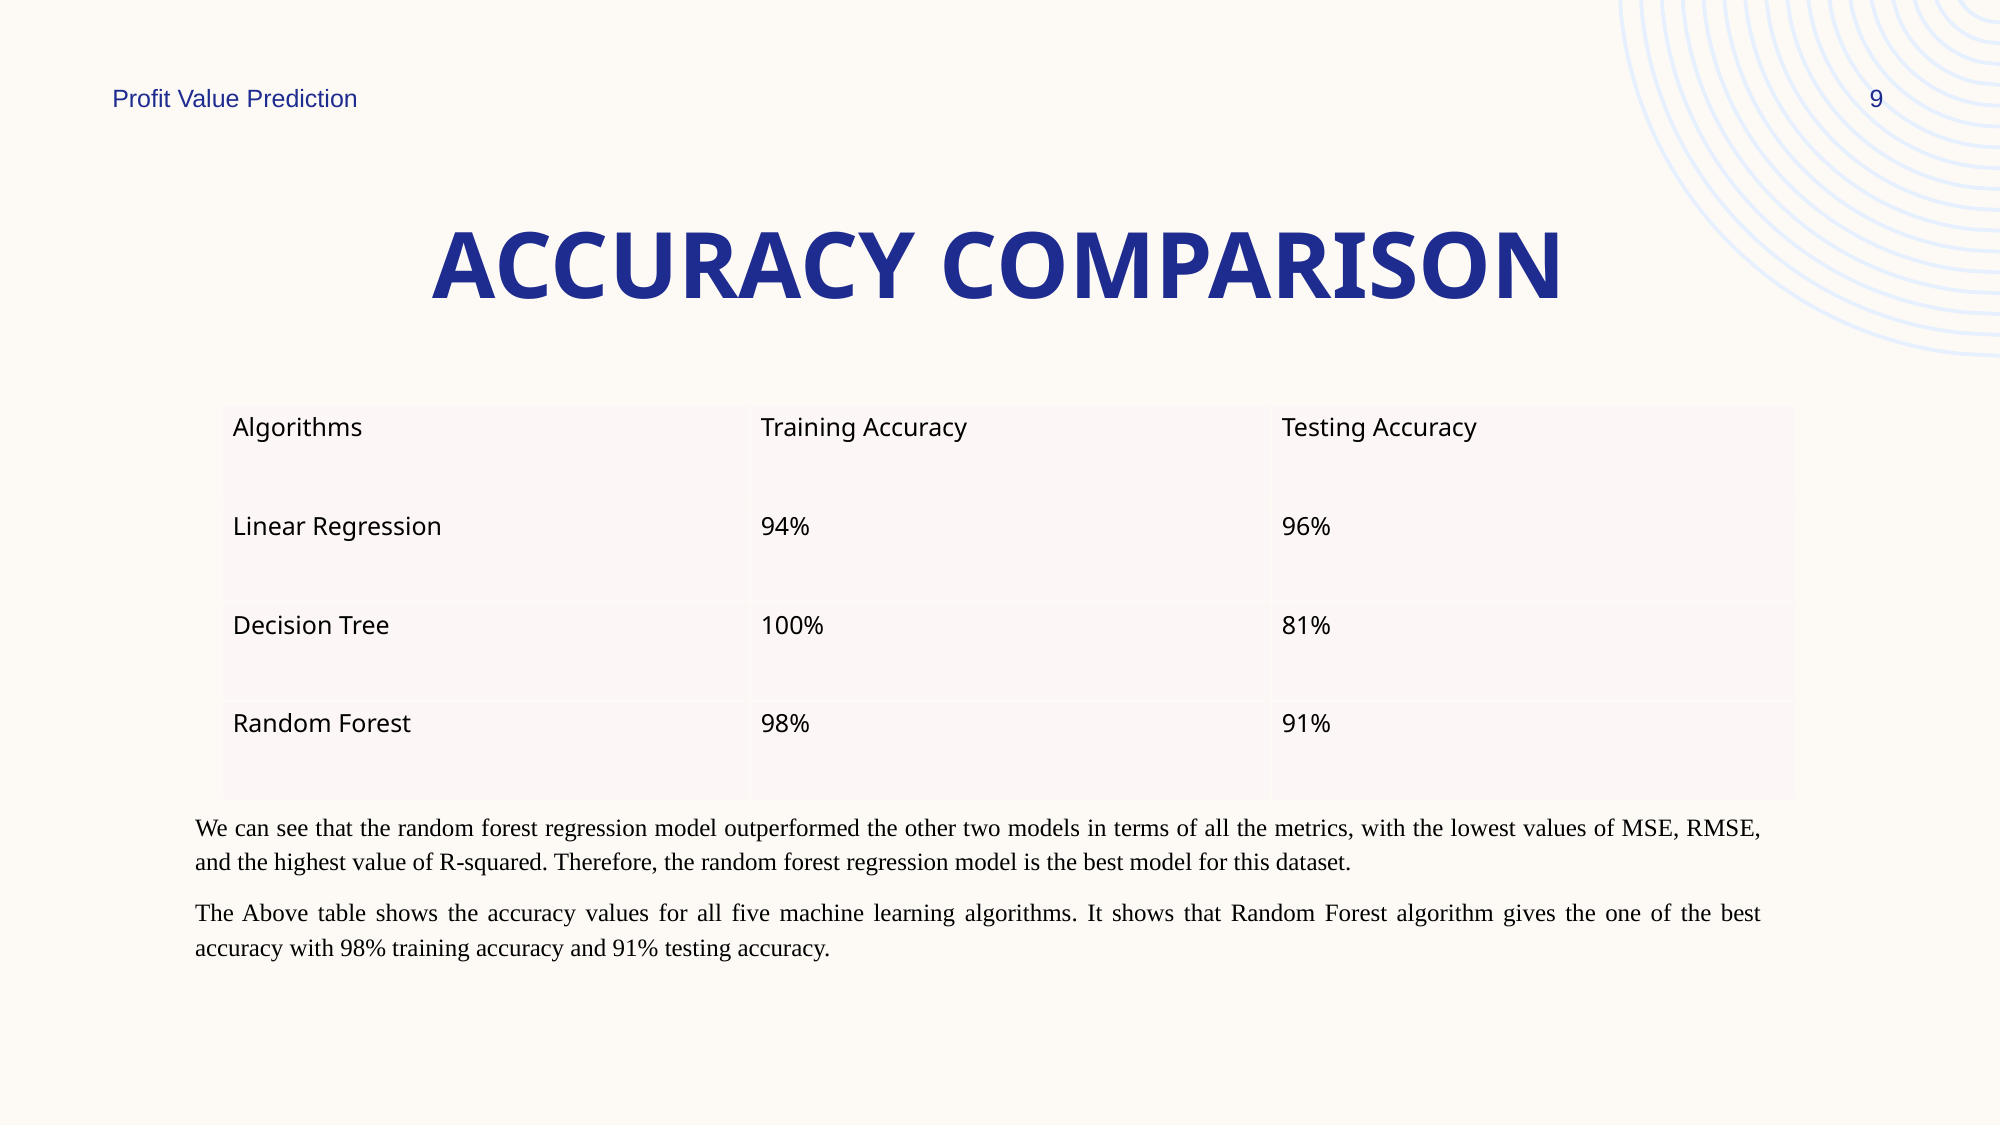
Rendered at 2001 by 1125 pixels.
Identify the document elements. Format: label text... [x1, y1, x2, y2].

title Accuracy Comparison [124, 199, 1875, 326]
table_cell 94% [751, 505, 1270, 601]
slide_number 9 [1795, 75, 1958, 120]
table_cell 81% [1272, 603, 1795, 700]
table_cell Linear Regression [223, 505, 749, 601]
footer Profit Value Prediction [97, 75, 623, 120]
table_header Training Accuracy [751, 406, 1270, 503]
table_cell Random Forest [223, 702, 749, 799]
table_cell 100% [751, 603, 1270, 700]
table_cell 98% [751, 702, 1270, 799]
table_cell 96% [1272, 505, 1795, 601]
table_cell 91% [1272, 702, 1795, 799]
table_header Algorithms [223, 406, 749, 503]
text_box We can see that the random forest regression model outperformed the other two models in terms of all the metrics, with the lowest values of MSE, RMSE, and the highest value of R-squared. Therefore, the random forest regression model is the best model for this dataset. The Above table shows the accuracy values for all five machine learning algorithms. It shows that Random Forest algorithm gives the one of the best accuracy with 98% training accuracy and 91% testing accuracy. [180, 799, 1779, 969]
table_cell Decision Tree [223, 603, 749, 700]
table_header Testing Accuracy [1272, 406, 1795, 503]
